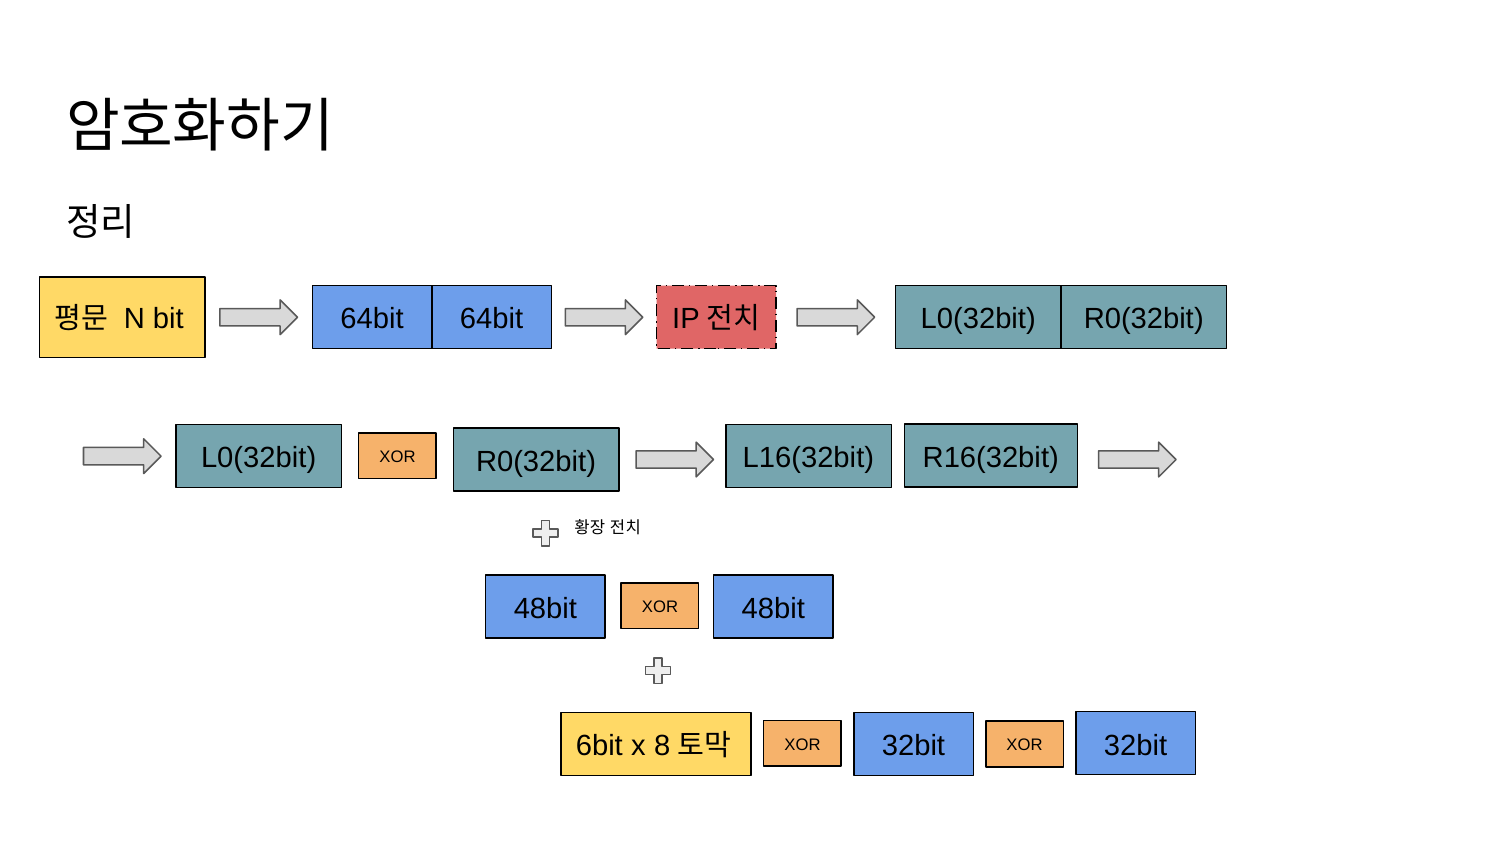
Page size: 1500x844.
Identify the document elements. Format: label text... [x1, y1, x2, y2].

text_box XOR [621, 582, 699, 629]
title 암호화하기 [51, 72, 1449, 167]
text_box 64bit [432, 285, 552, 349]
text_box L16(32bit) [725, 424, 892, 488]
text_box IP전치 [656, 285, 777, 349]
text_box [532, 520, 558, 546]
text_box 48bit [485, 575, 606, 639]
text_box [797, 299, 875, 335]
text_box [565, 299, 643, 335]
text_box 48bit [713, 575, 834, 639]
text_box L0(32bit) [895, 285, 1061, 349]
text_box R16(32bit) [904, 424, 1078, 488]
list 정리 [51, 176, 1449, 258]
text_box 32bit [853, 712, 974, 776]
text_box [636, 442, 714, 477]
text_box XOR [763, 720, 842, 767]
text_box L0(32bit) [175, 424, 342, 488]
text_box XOR [985, 721, 1064, 768]
text_box 평문 N bit [39, 277, 205, 358]
text_box R0(32bit) [1061, 285, 1227, 349]
text_box [83, 438, 162, 474]
text_box XOR [358, 432, 437, 479]
text_box [645, 657, 671, 684]
text_box 황장 전치 [559, 505, 693, 528]
text_box 64bit [312, 285, 432, 349]
text_box [219, 299, 298, 335]
text_box [1098, 442, 1177, 477]
text_box R0(32bit) [453, 427, 619, 491]
text_box 6bit x 8토막 [560, 712, 752, 776]
text_box 32bit [1075, 711, 1196, 775]
